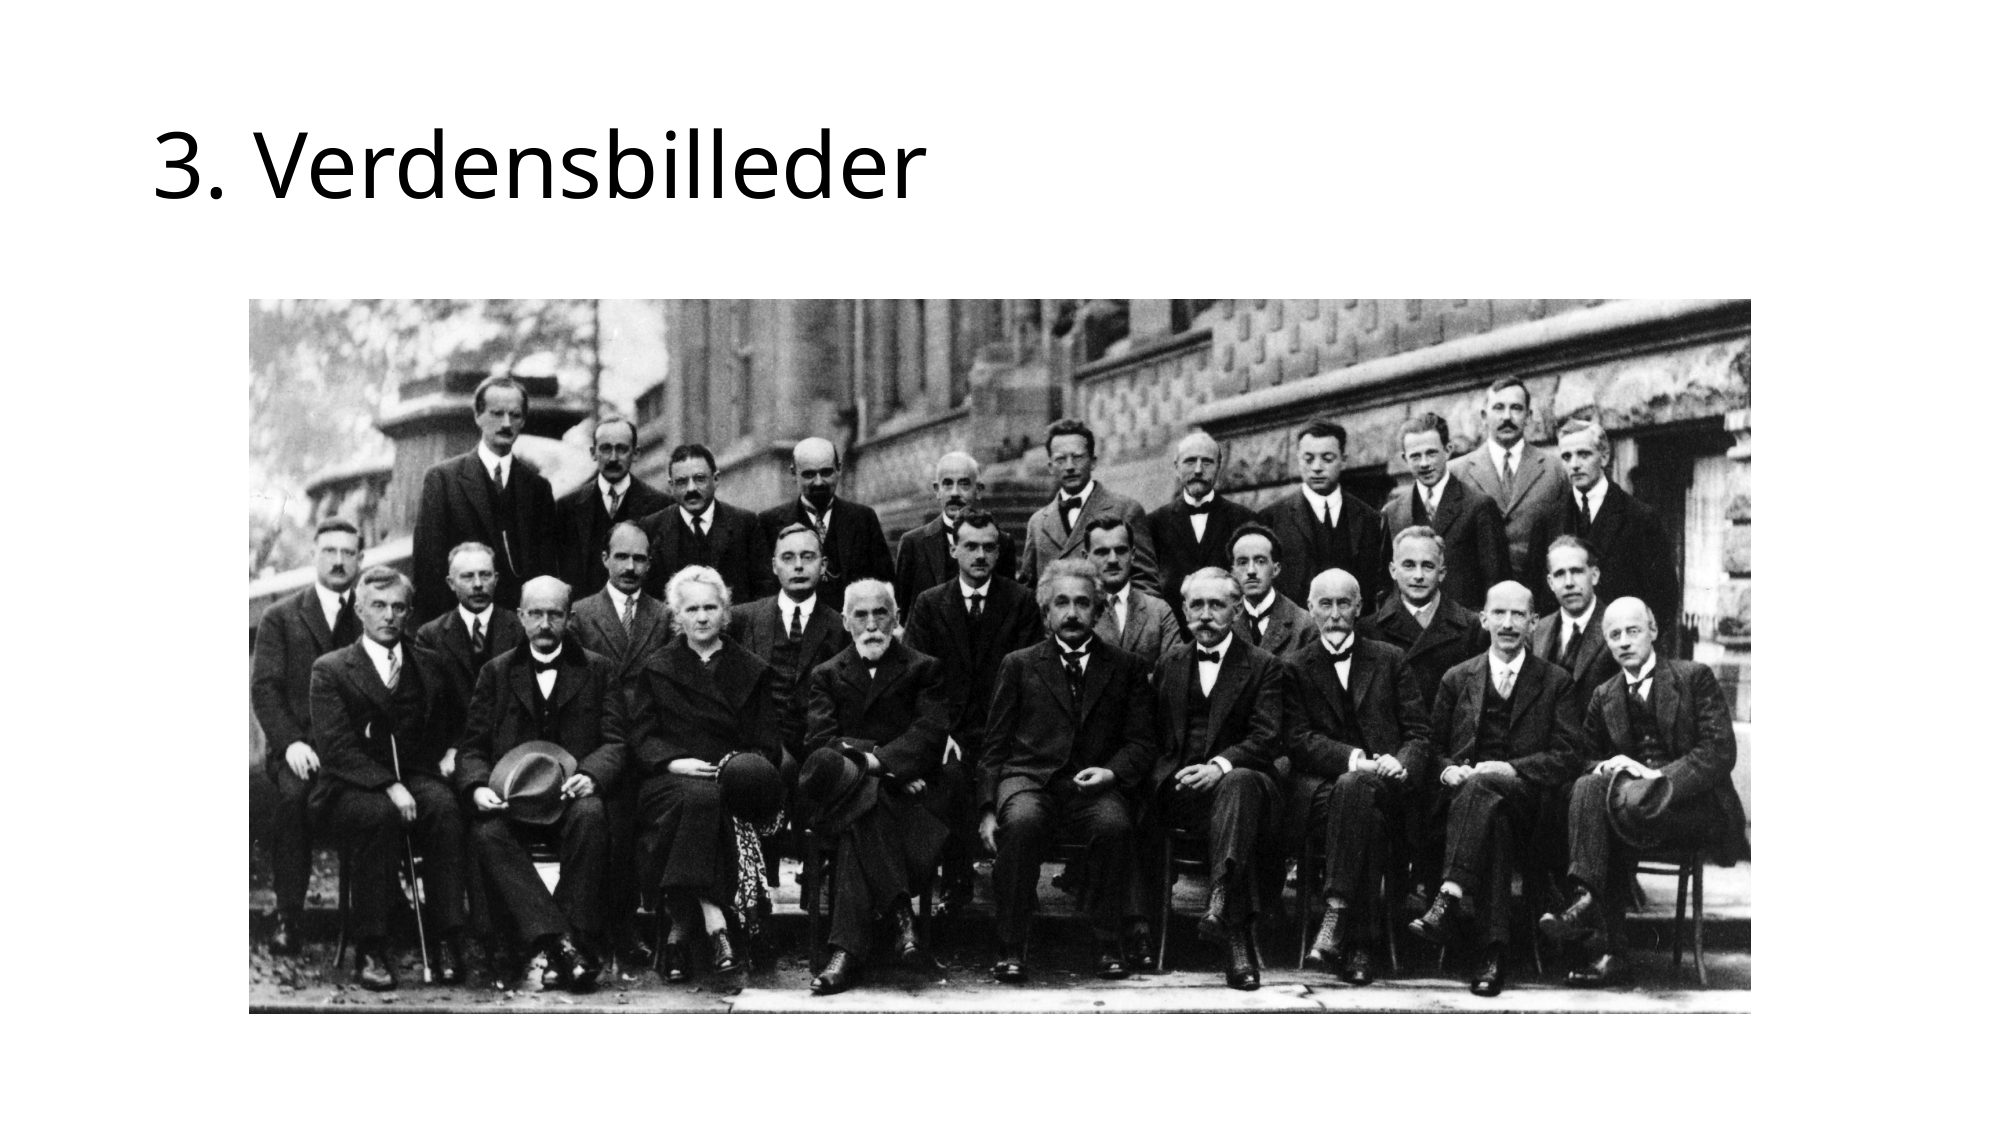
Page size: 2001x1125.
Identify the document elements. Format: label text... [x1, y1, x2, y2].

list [249, 299, 1751, 1014]
title 3. Verdensbilleder [137, 59, 1863, 278]
